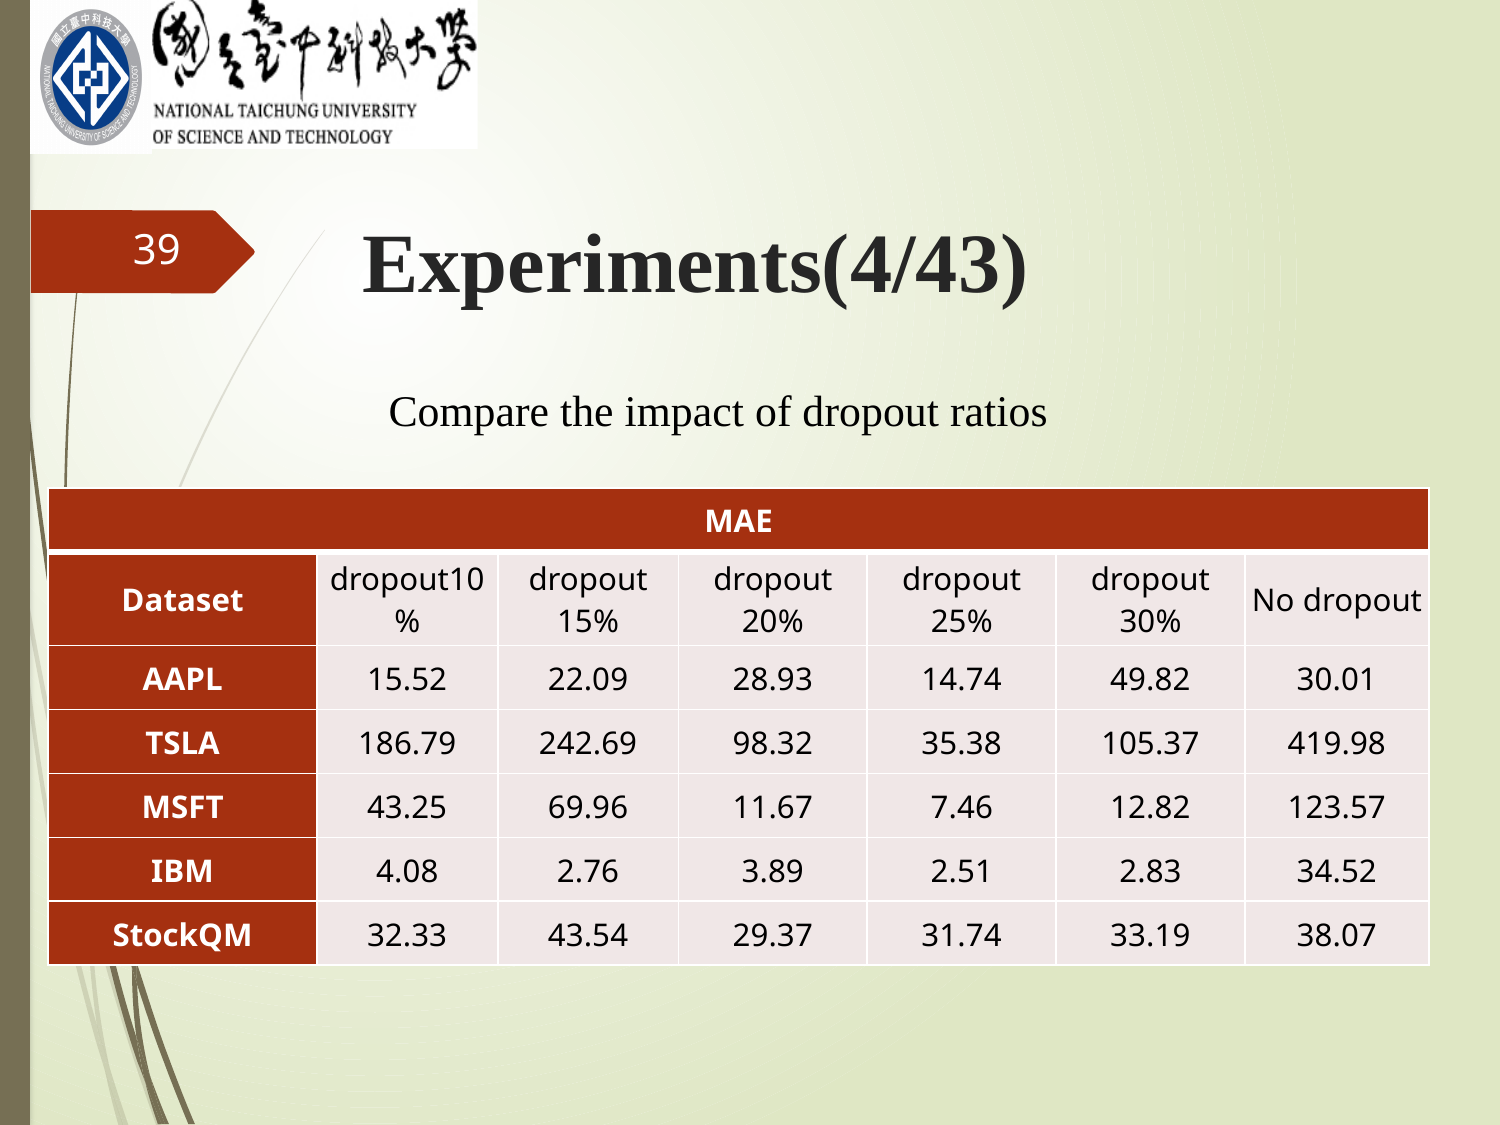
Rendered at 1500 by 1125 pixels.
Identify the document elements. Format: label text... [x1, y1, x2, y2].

table_cell 11.67 [679, 774, 866, 837]
text_box Experiments(4/43) [351, 202, 1149, 361]
table_cell 419.98 [1246, 710, 1428, 773]
table_cell 30.01 [1246, 646, 1428, 709]
table_cell 28.93 [679, 646, 866, 709]
table_cell 35.38 [868, 710, 1055, 773]
table_cell MSFT [49, 774, 316, 837]
table_cell TSLA [49, 710, 316, 773]
table_cell Dataset [49, 555, 316, 645]
table_cell 29.37 [679, 902, 866, 964]
table_cell 33.19 [1057, 902, 1244, 964]
table_cell 69.96 [499, 774, 678, 837]
table_cell 15.52 [318, 646, 497, 709]
table_cell 3.89 [679, 838, 866, 900]
table_cell 2.51 [868, 838, 1055, 900]
table_cell AAPL [49, 646, 316, 709]
table_cell 34.52 [1246, 838, 1428, 900]
table_cell 186.79 [318, 710, 497, 773]
table_cell 123.57 [1246, 774, 1428, 837]
table_cell 242.69 [499, 710, 678, 773]
table_cell 98.32 [679, 710, 866, 773]
table_cell dropout 30% [1057, 555, 1244, 645]
picture [30, 0, 478, 154]
slide_number 39 [99, 221, 196, 282]
table_cell 43.25 [318, 774, 497, 837]
table_header MAE [49, 489, 1428, 549]
table_cell dropout 25% [868, 555, 1055, 645]
table_cell 22.09 [499, 646, 678, 709]
table_cell 2.83 [1057, 838, 1244, 900]
table_cell 38.07 [1246, 902, 1428, 964]
table_cell 14.74 [868, 646, 1055, 709]
table_cell 4.08 [318, 838, 497, 900]
table_cell StockQM [49, 902, 316, 964]
table_cell 49.82 [1057, 646, 1244, 709]
table_cell No dropout [1246, 555, 1428, 645]
table_cell 43.54 [499, 902, 678, 964]
table_cell dropout10% [318, 555, 497, 645]
table_cell IBM [49, 838, 316, 900]
text_box Compare the impact of dropout ratios [373, 375, 1430, 443]
table_cell 7.46 [868, 774, 1055, 837]
table_cell 2.76 [499, 838, 678, 900]
table_cell dropout 20% [679, 555, 866, 645]
table_cell 12.82 [1057, 774, 1244, 837]
table_cell 105.37 [1057, 710, 1244, 773]
table_cell 32.33 [318, 902, 497, 964]
table_cell dropout 15% [499, 555, 678, 645]
table_cell 31.74 [868, 902, 1055, 964]
